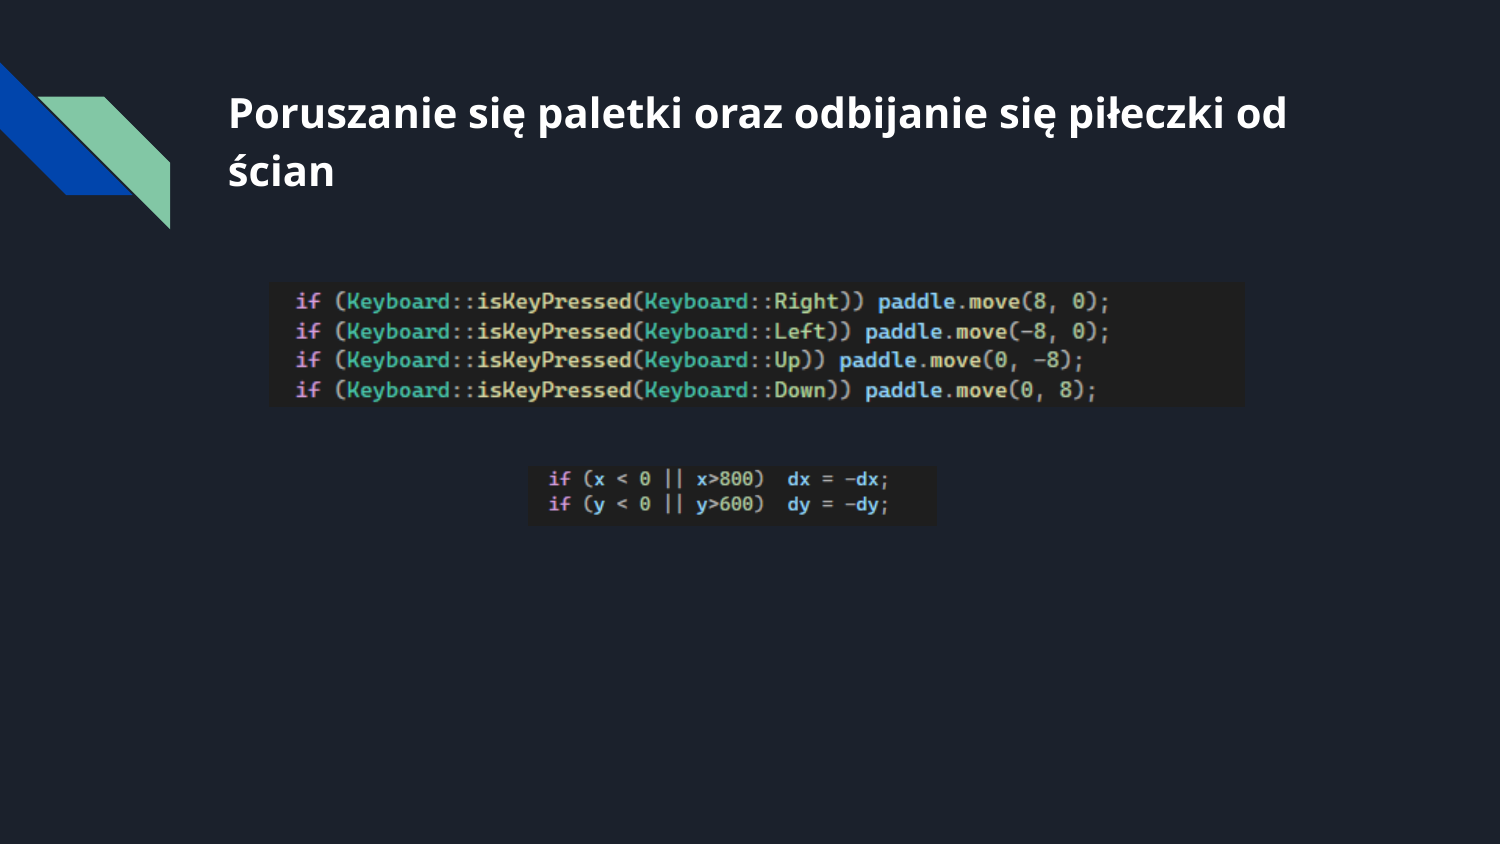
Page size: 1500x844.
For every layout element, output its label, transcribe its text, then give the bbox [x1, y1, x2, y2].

list [212, 257, 1368, 735]
picture [528, 466, 937, 526]
title Poruszanie się paletki oraz odbijanie się piłeczki od ścian [212, 64, 1368, 215]
picture [269, 282, 1245, 407]
